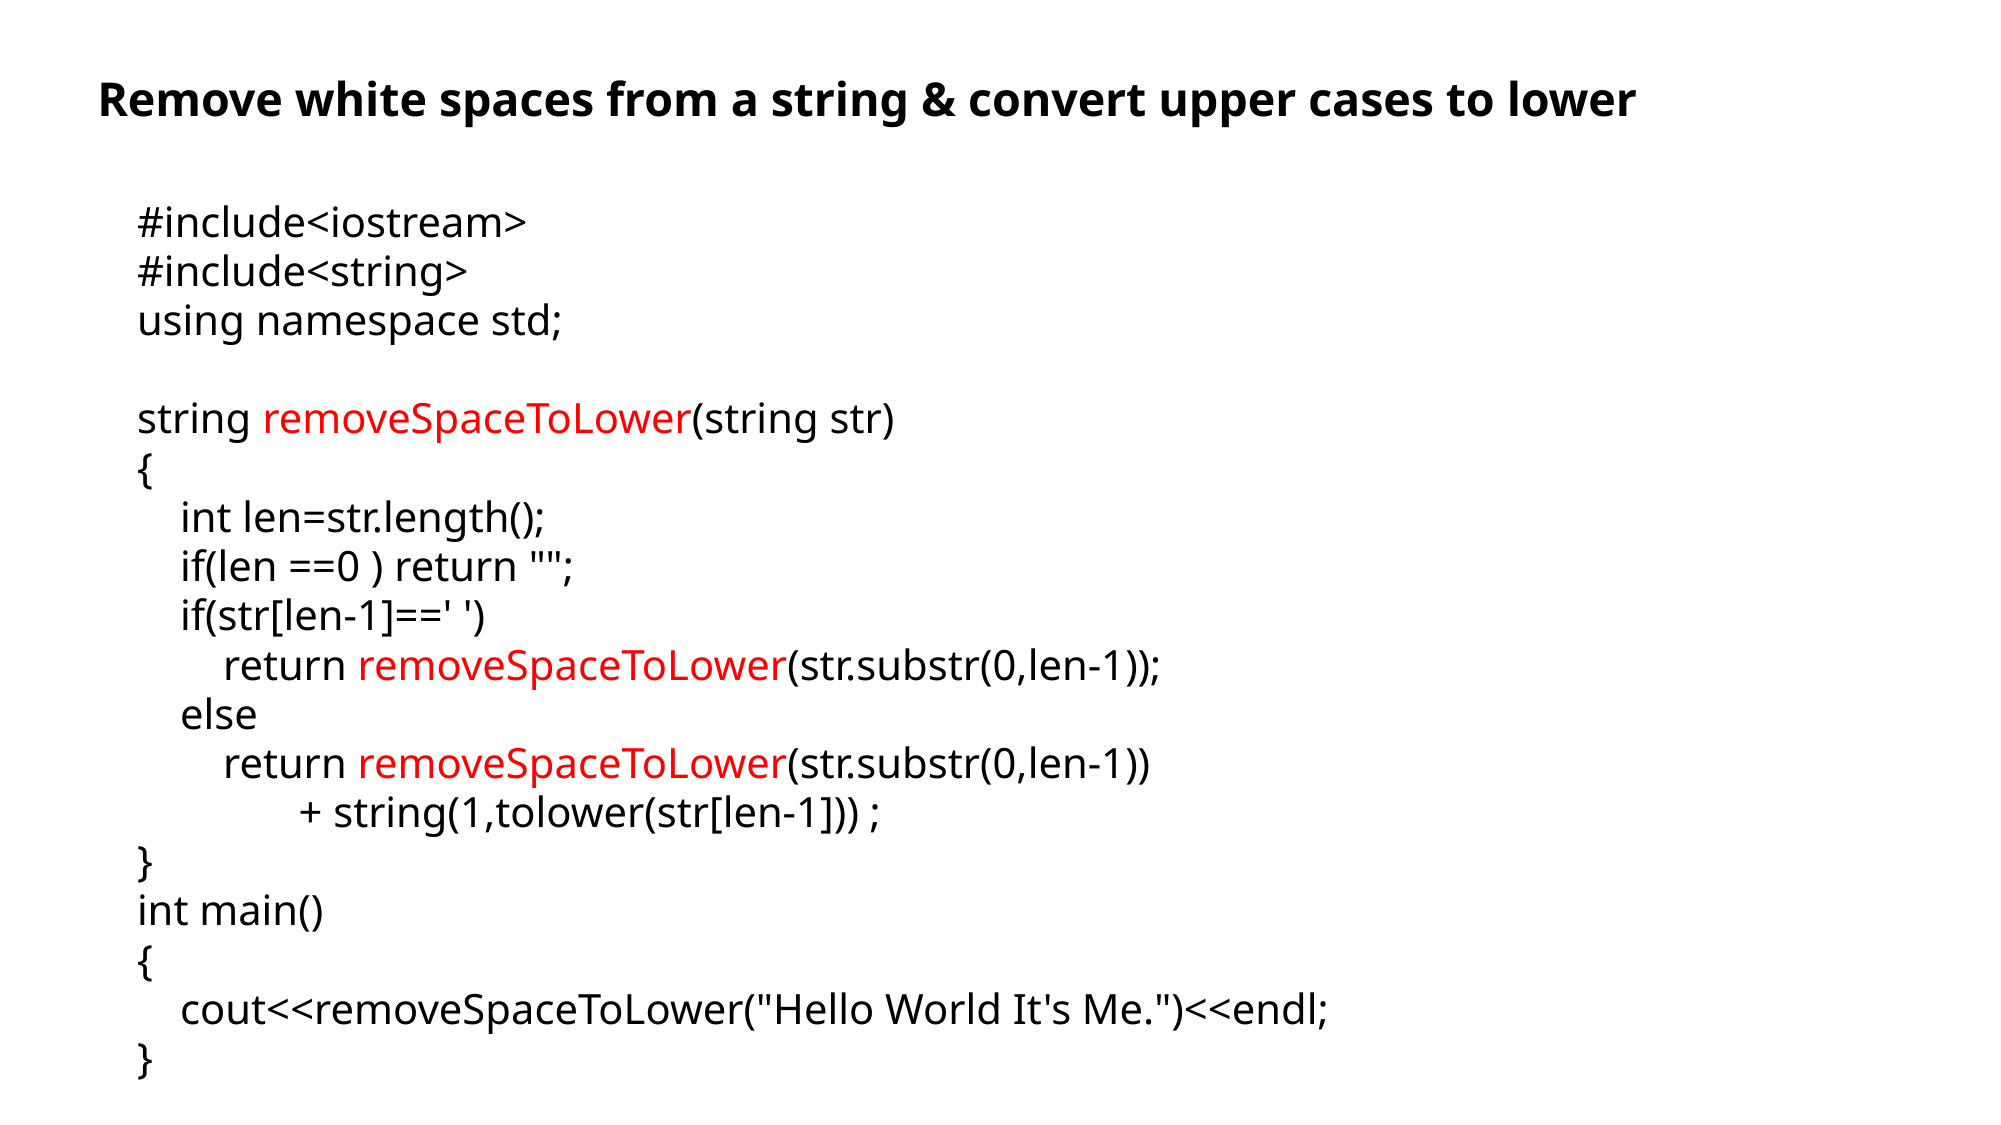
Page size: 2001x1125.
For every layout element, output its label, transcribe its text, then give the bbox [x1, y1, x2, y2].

title Remove white spaces from a string & convert upper cases to lower [82, 53, 1808, 150]
list #include<iostream> #include<string> using namespace std; string removeSpaceToLower(string str) { int len=str.length(); if(len ==0 ) return ""; if(str[len-1]==' ') return removeSpaceToLower(str.substr(0,len-1)); else return removeSpaceToLower(str.substr(0,len-1)) + string(1,tolower(str[len-1])) ; } int main() { cout<<removeSpaceToLower("Hello World It's Me.")<<endl; } [122, 193, 1848, 908]
